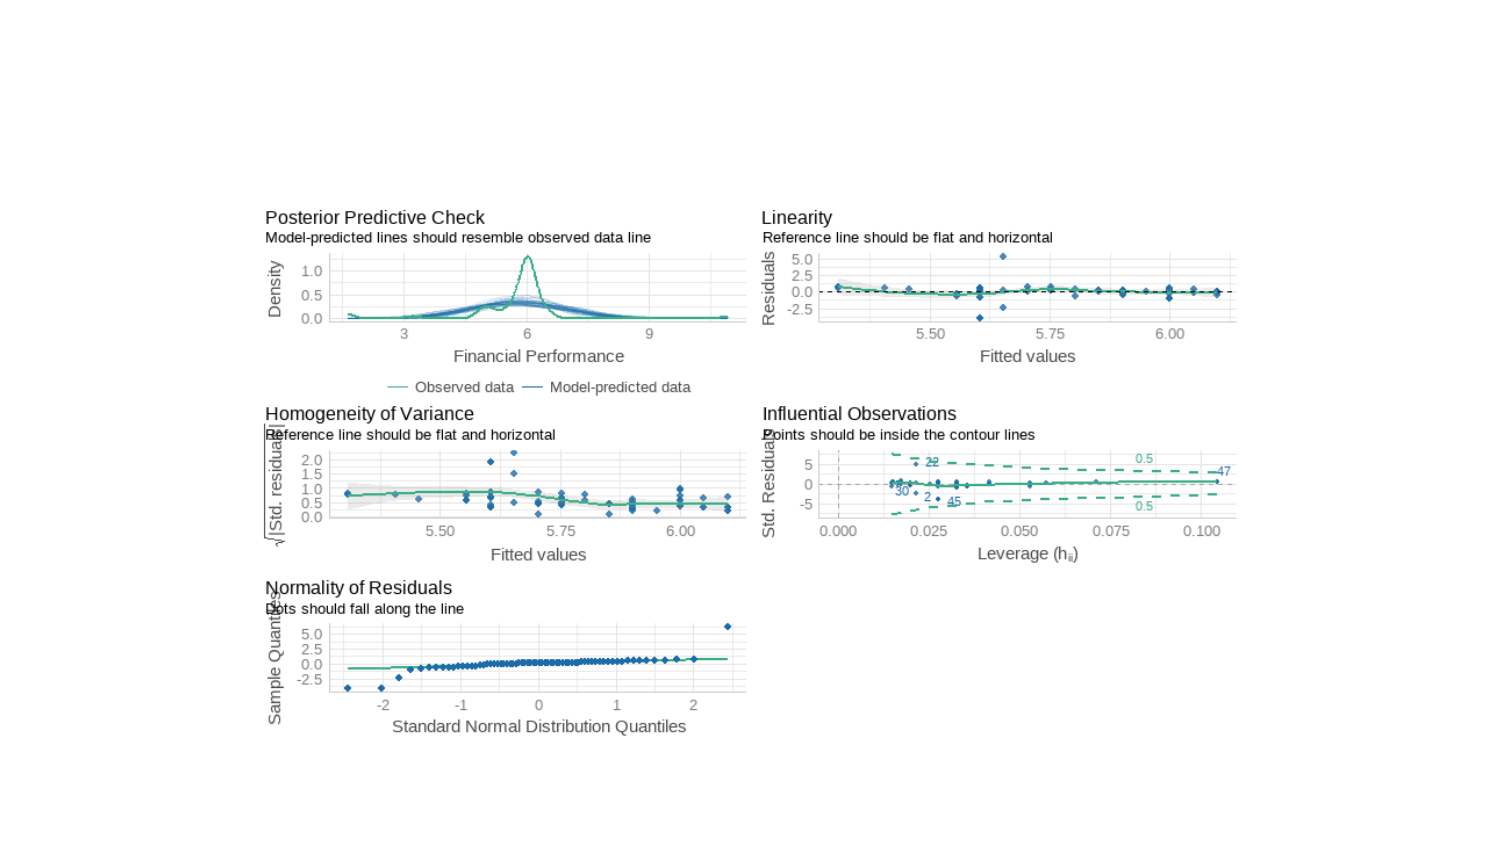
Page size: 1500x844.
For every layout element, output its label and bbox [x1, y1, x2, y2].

picture [249, 195, 1253, 753]
